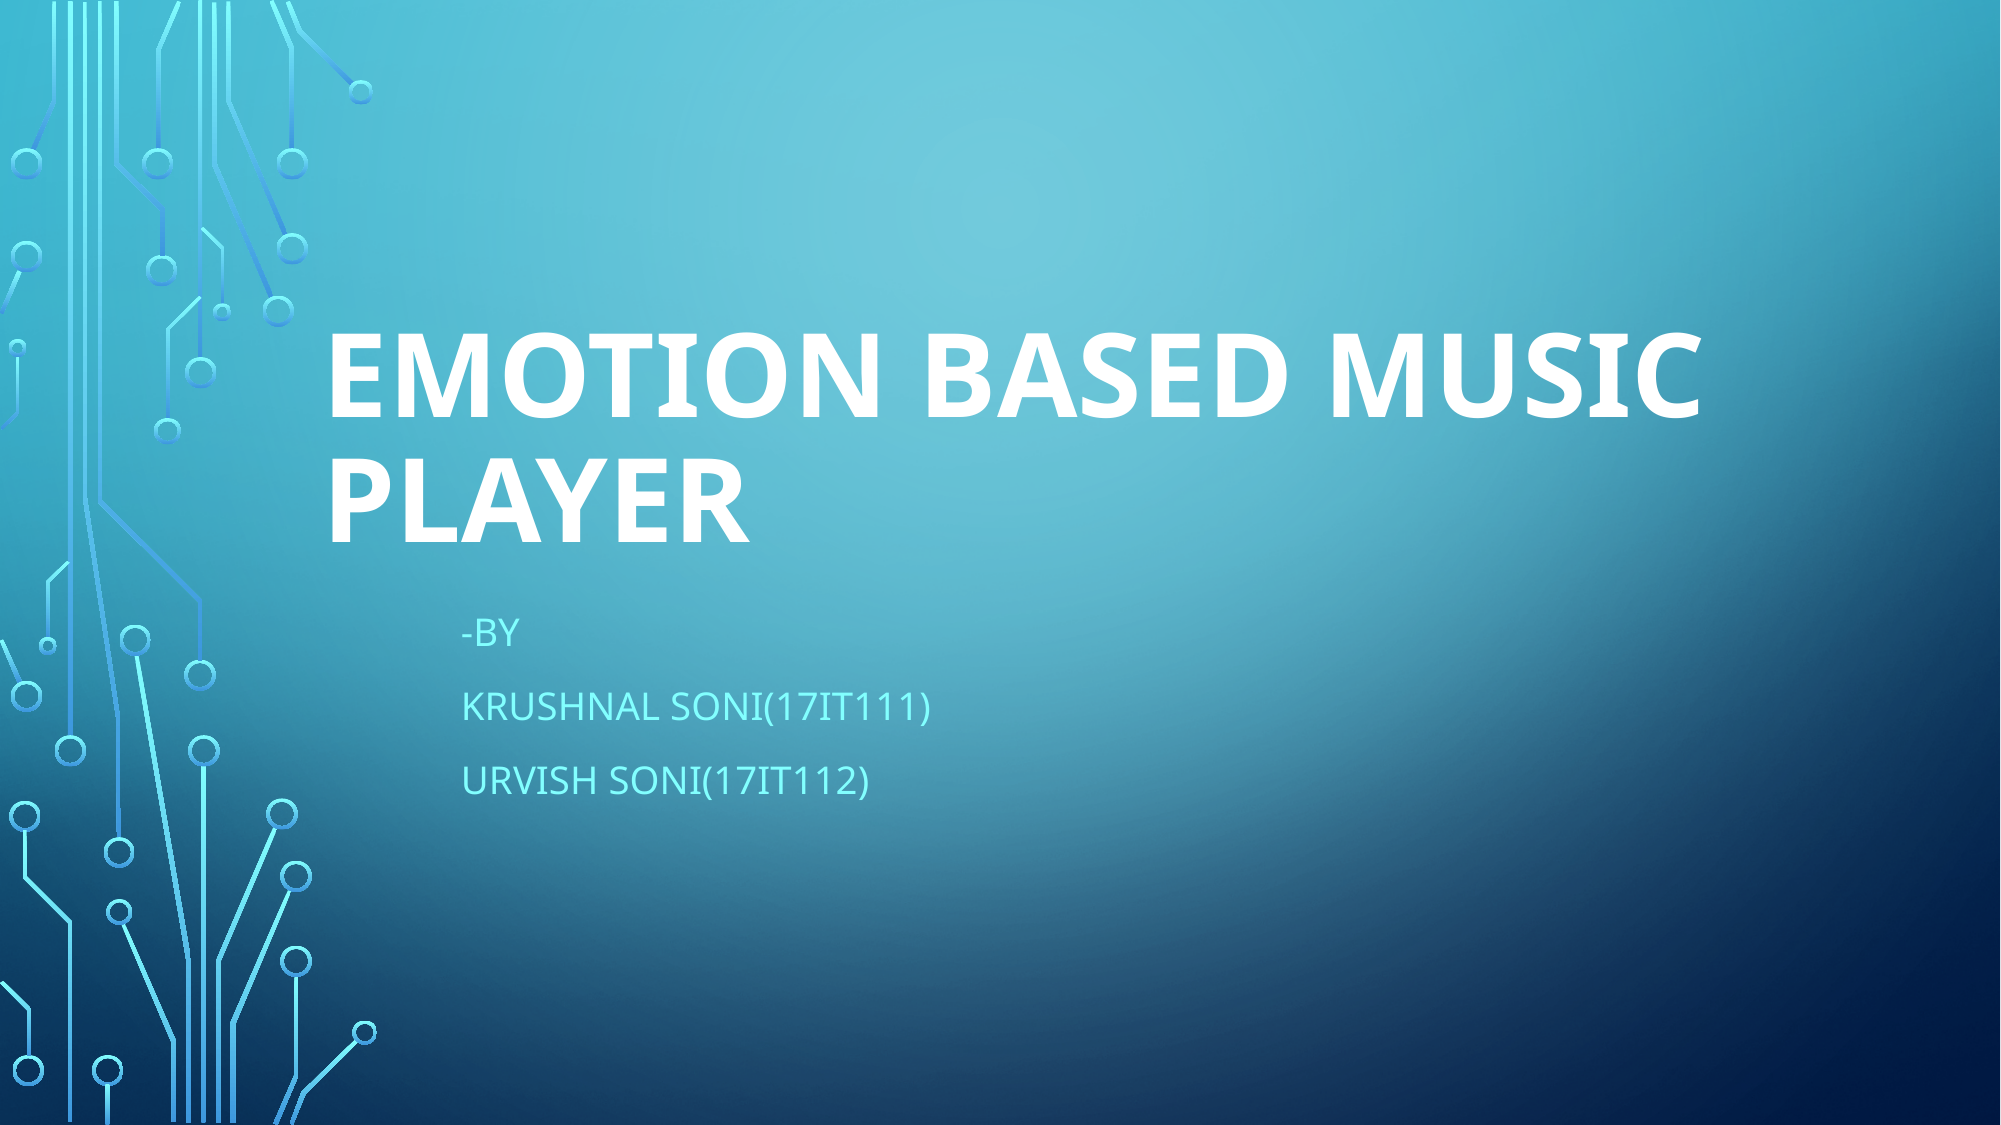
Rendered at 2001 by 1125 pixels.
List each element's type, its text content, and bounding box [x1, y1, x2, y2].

title Emotion based music player [307, 251, 1750, 576]
subtitle -By Krushnal Soni(17it111) urvish soni(17it112) [307, 590, 1750, 863]
